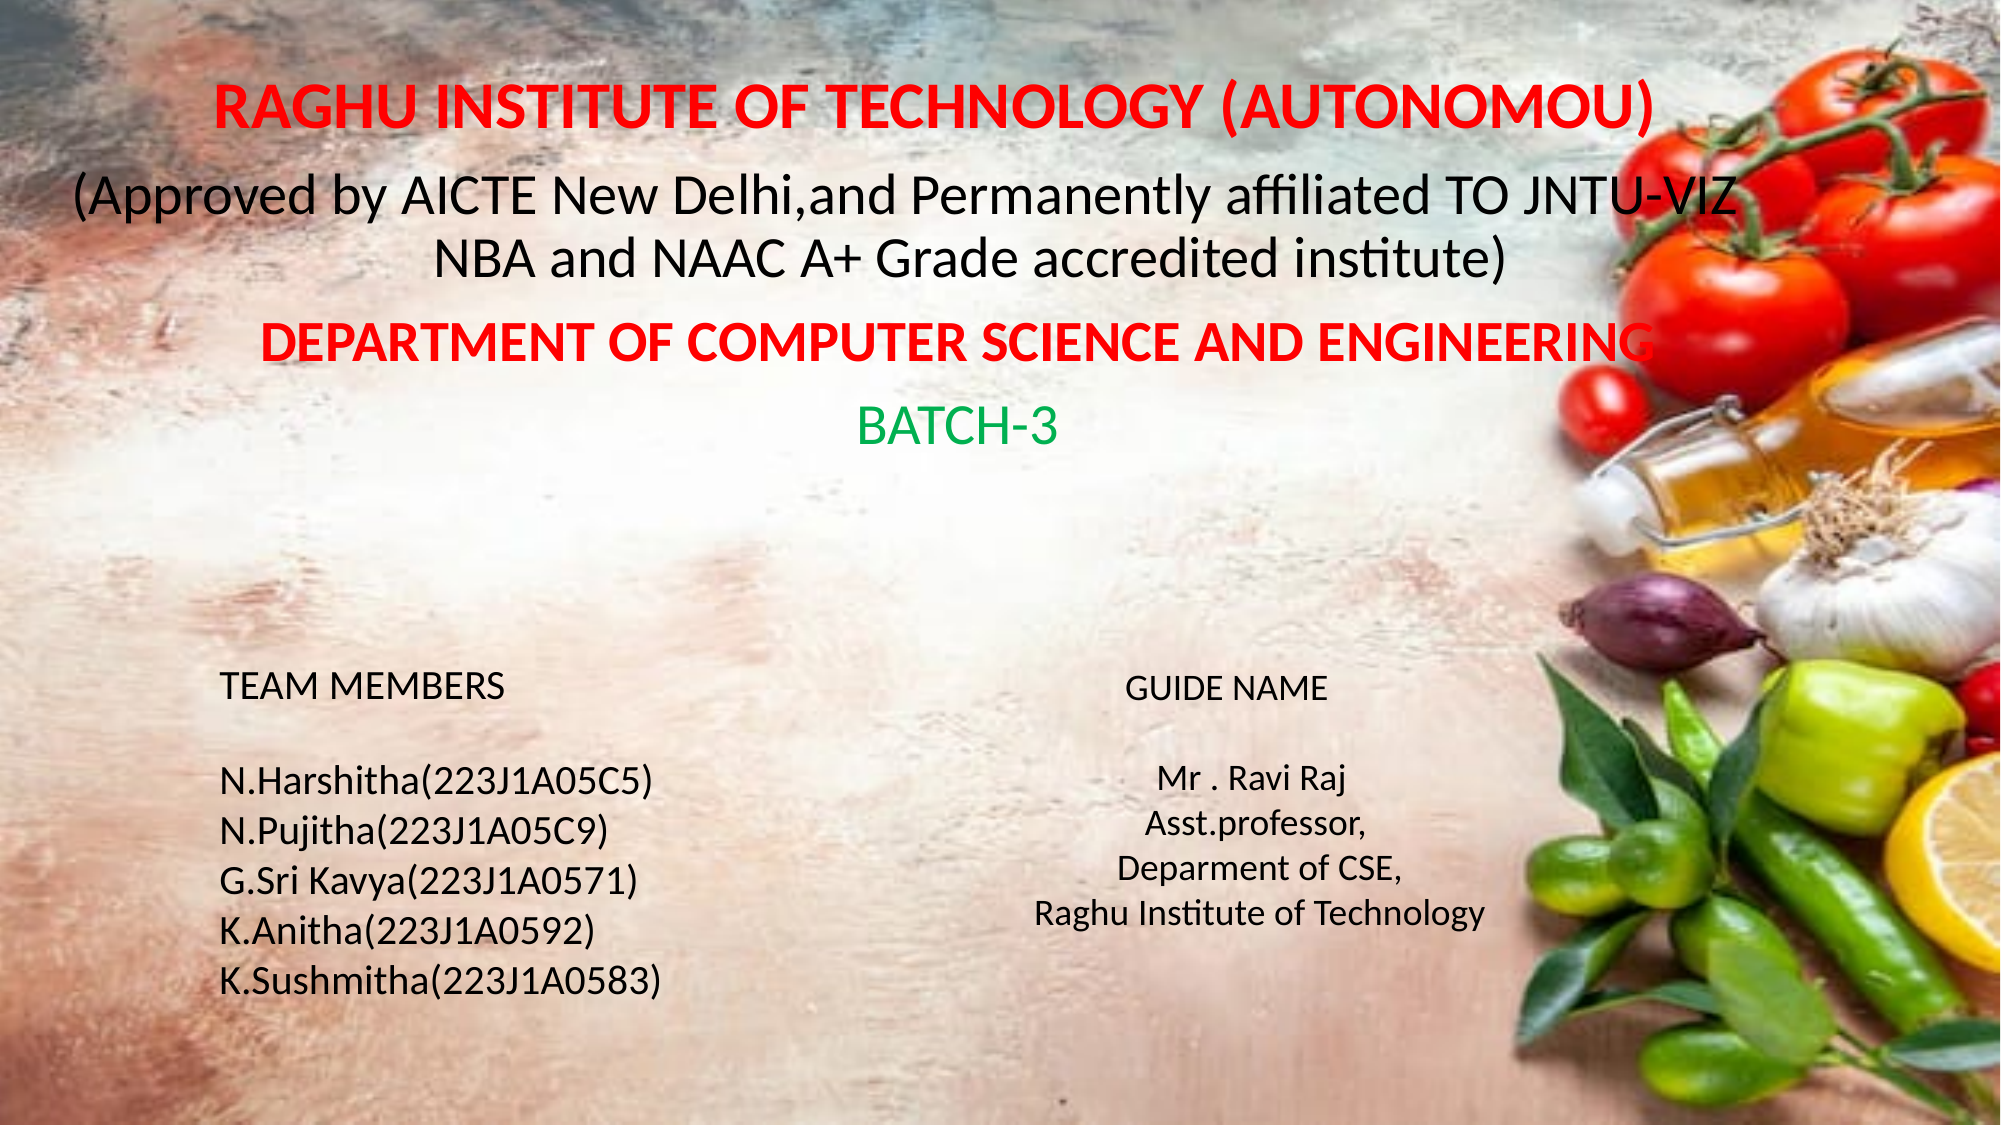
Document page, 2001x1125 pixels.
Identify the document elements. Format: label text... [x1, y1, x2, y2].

text_box GUIDE NAME Mr . Ravi Raj Asst.professor, Deparment of CSE, Raghu Institute of Technology [999, 610, 1504, 941]
text_box TEAM MEMBERS N.Harshitha(223J1A05C5) N.Pujitha(223J1A05C9) G.Sri Kavya(223J1A0571) K.Anitha(223J1A0592) K.Sushmitha(223J1A0583) [204, 650, 708, 1056]
list RAGHU INSTITUTE OF TECHNOLOGY (AUTONOMOU) (Approved by AICTE New Delhi,and Permanently affiliated TO JNTU-VIZ NBA and NAAC A+ Grade accredited institute) DEPARTMENT OF COMPUTER SCIENCE AND ENGINEERING BATCH-3 [53, 63, 1863, 1053]
